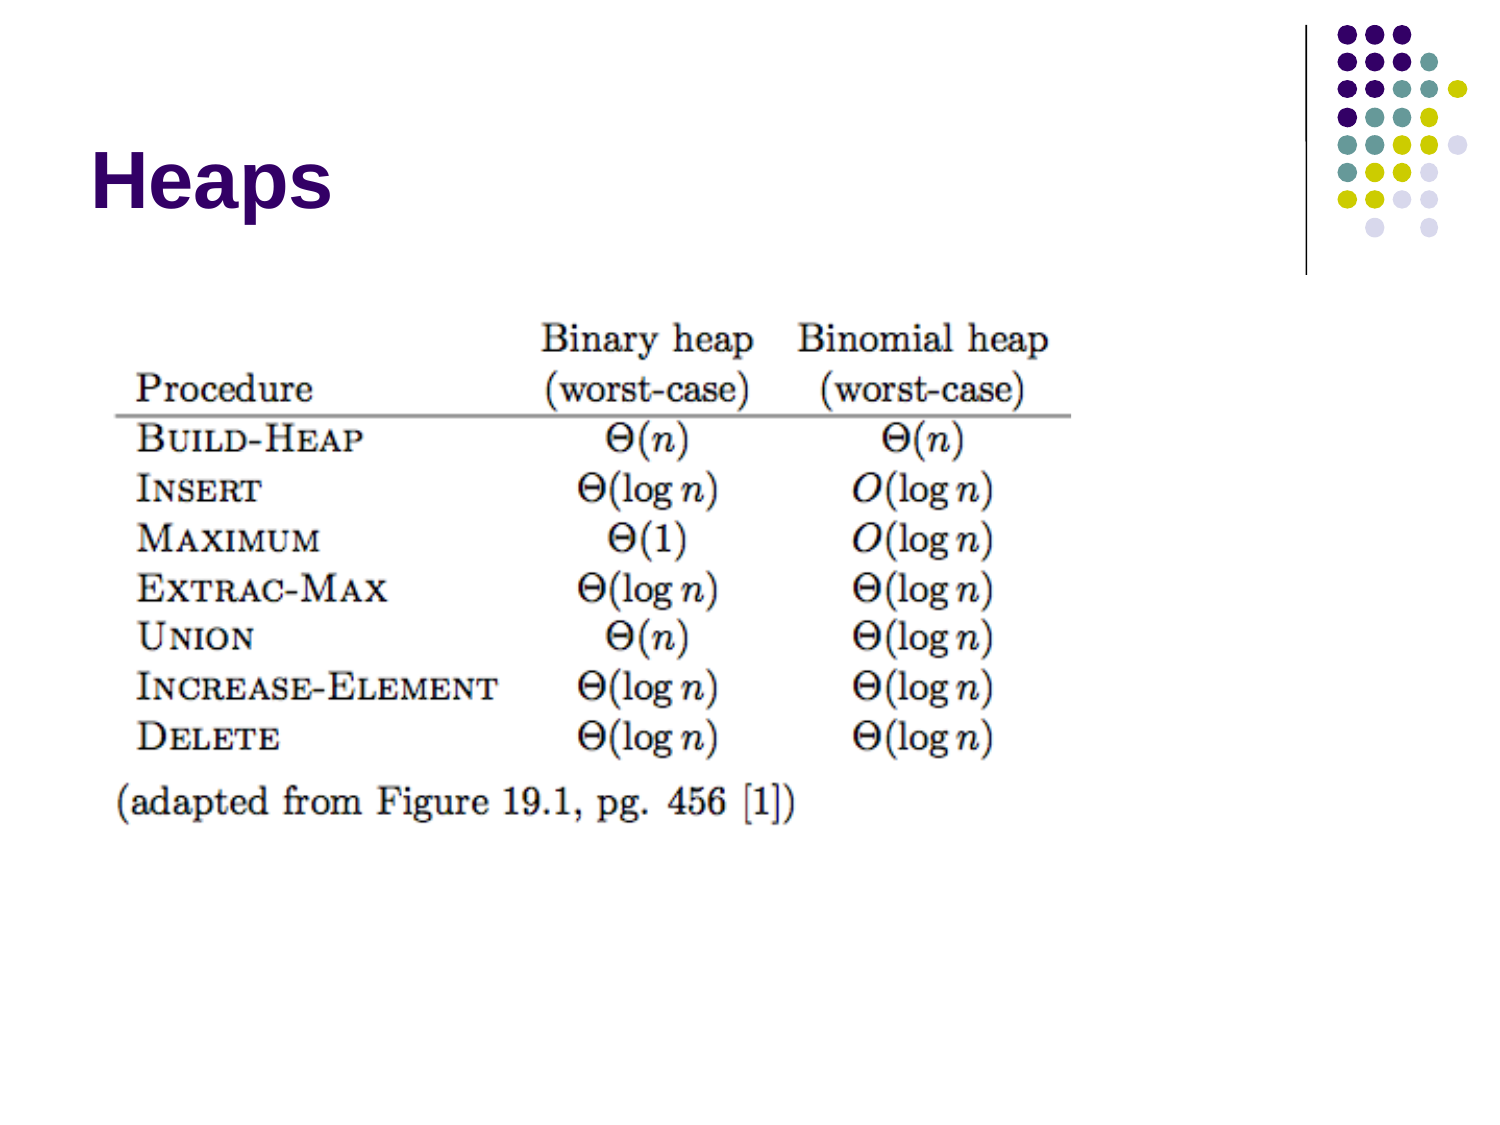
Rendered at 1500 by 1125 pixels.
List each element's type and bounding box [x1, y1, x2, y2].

picture [108, 278, 1072, 844]
title [75, 20, 1313, 233]
